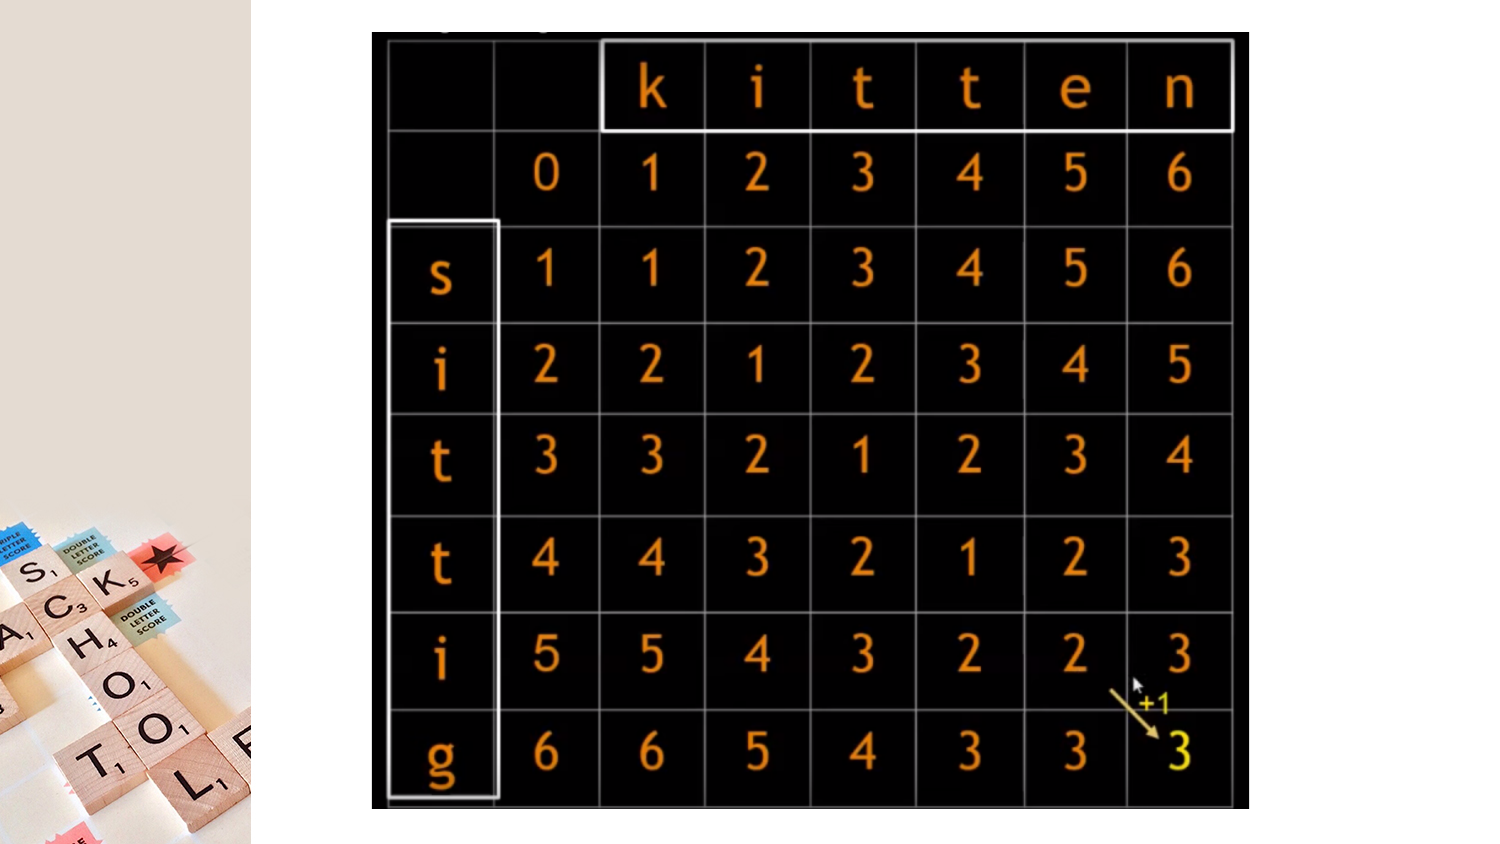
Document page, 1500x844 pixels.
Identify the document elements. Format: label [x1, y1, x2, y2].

list [371, 31, 1250, 809]
picture [0, 0, 1500, 844]
